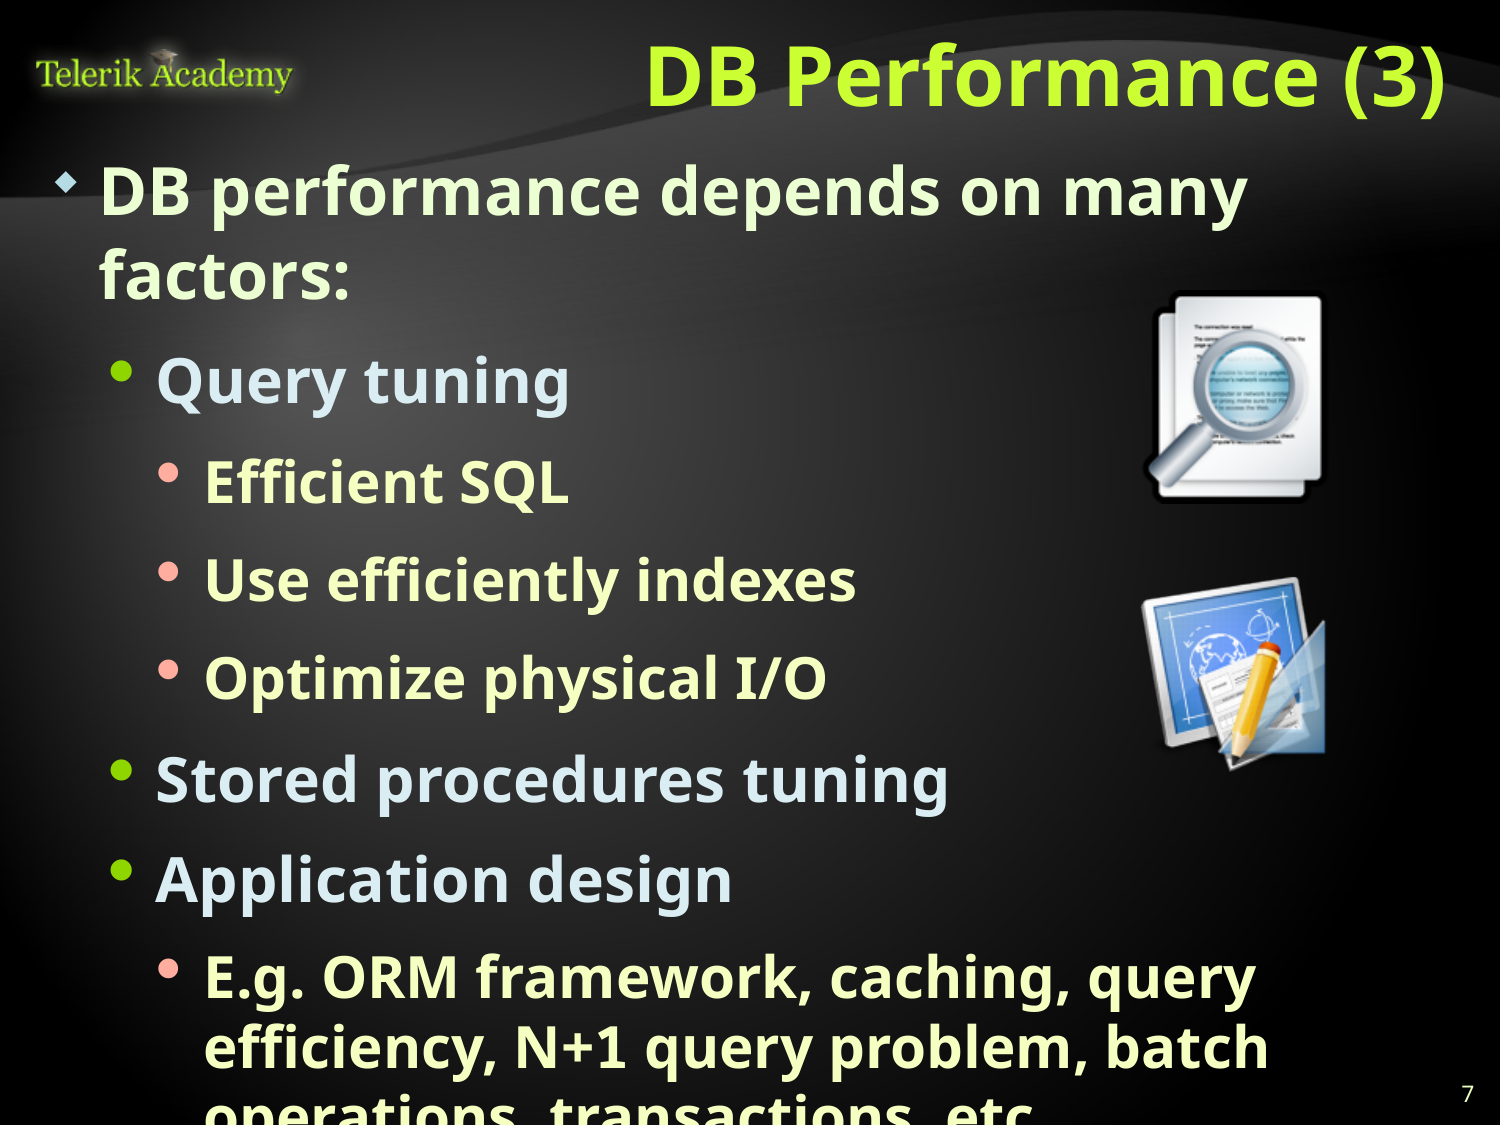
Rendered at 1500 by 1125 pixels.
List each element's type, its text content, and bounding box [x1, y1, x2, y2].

list DB performance depends on many factors: Query tuning Efficient SQL Use efficiently indexes Optimize physical I/O Stored procedures tuning Application design E.g. ORM framework, caching, query efficiency, N+1 query problem, batch operations, transactions, etc. [37, 137, 1463, 1088]
picture [0, 0, 1500, 1125]
title DB Performance (3) [300, 12, 1463, 137]
